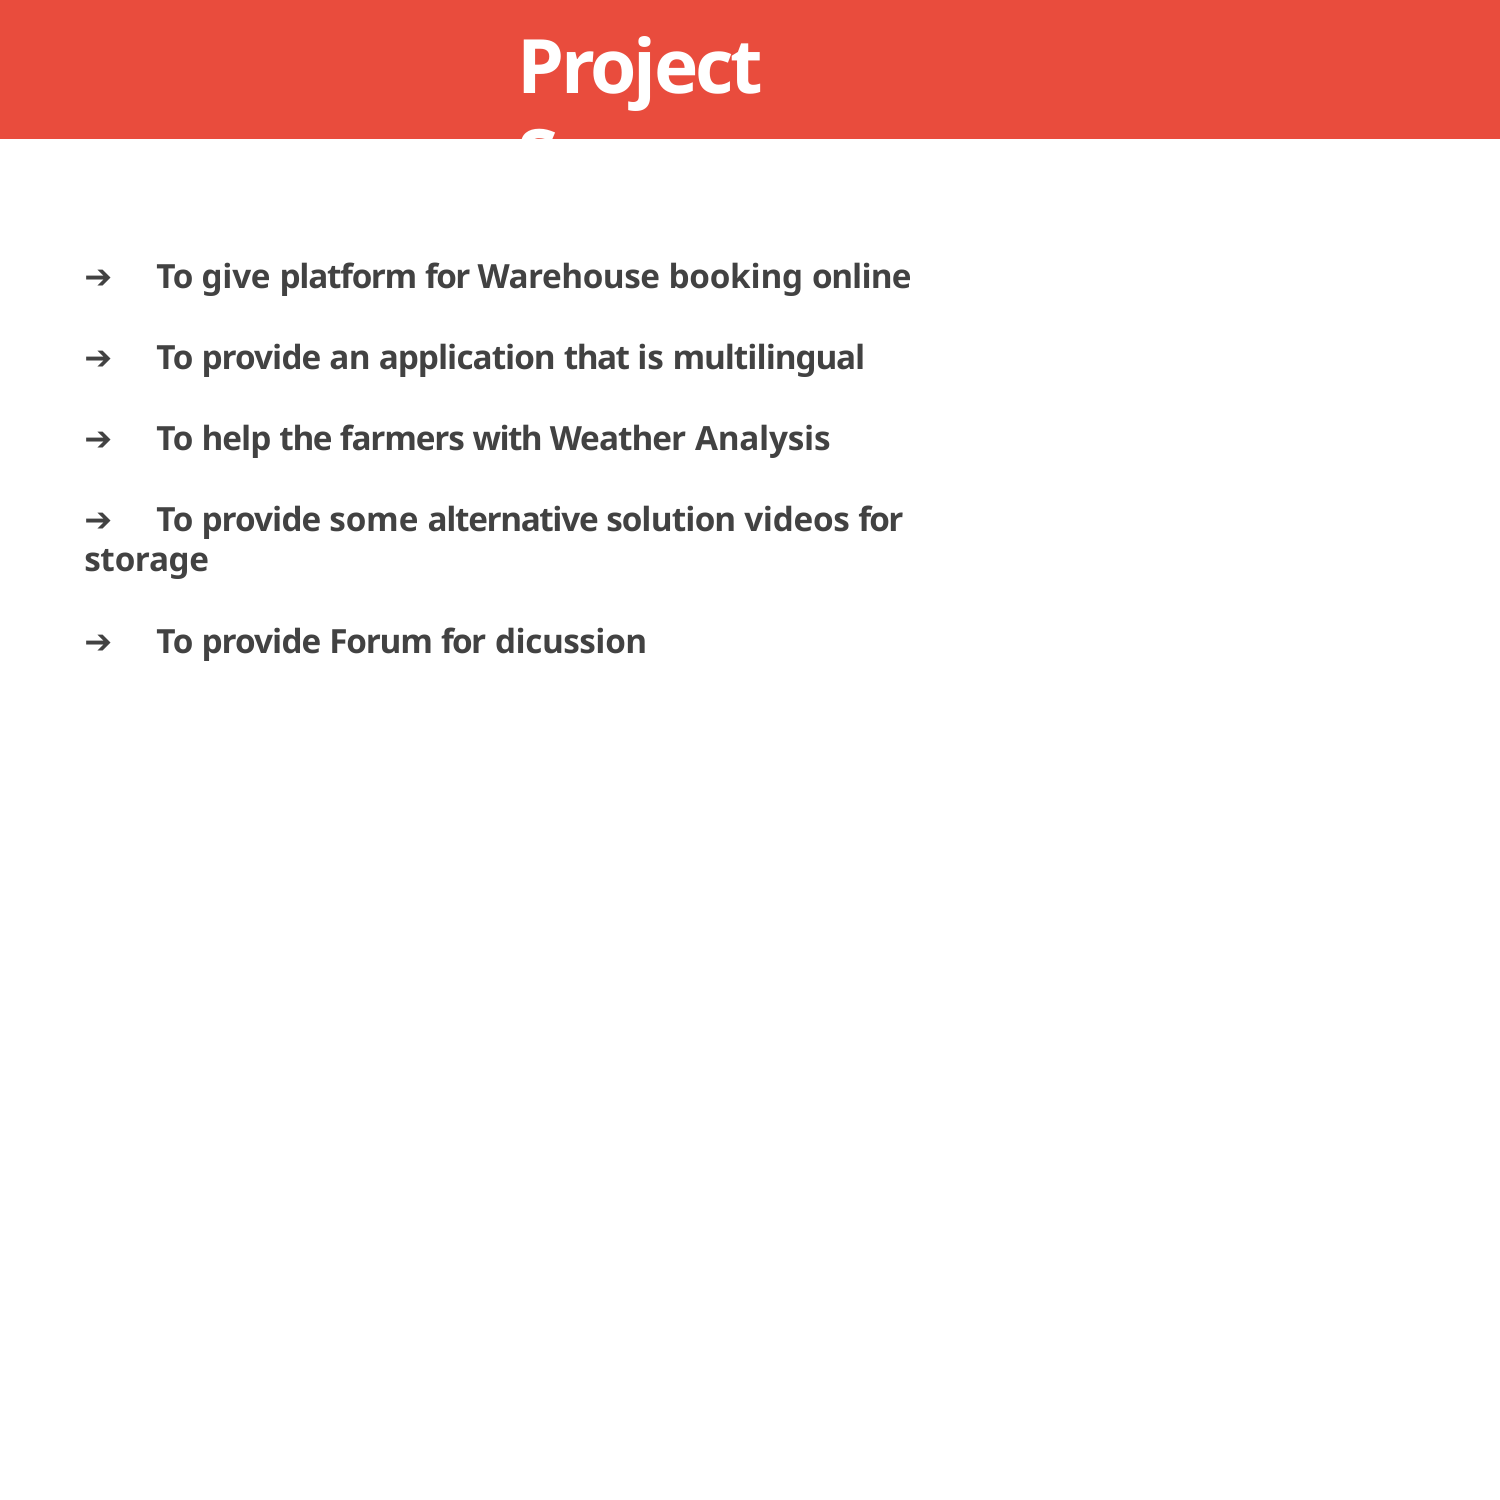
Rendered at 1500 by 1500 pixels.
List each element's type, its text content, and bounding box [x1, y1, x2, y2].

text_box [0, 0, 1500, 139]
text_box ➔ To give platform for Warehouse booking online ➔ To provide an application that is multilingual ➔ To help the farmers with Weather Analysis ➔ To provide some alternative solution videos for storage ➔ To provide Forum for dicussion [82, 252, 977, 660]
title Project Scope [515, 16, 985, 269]
